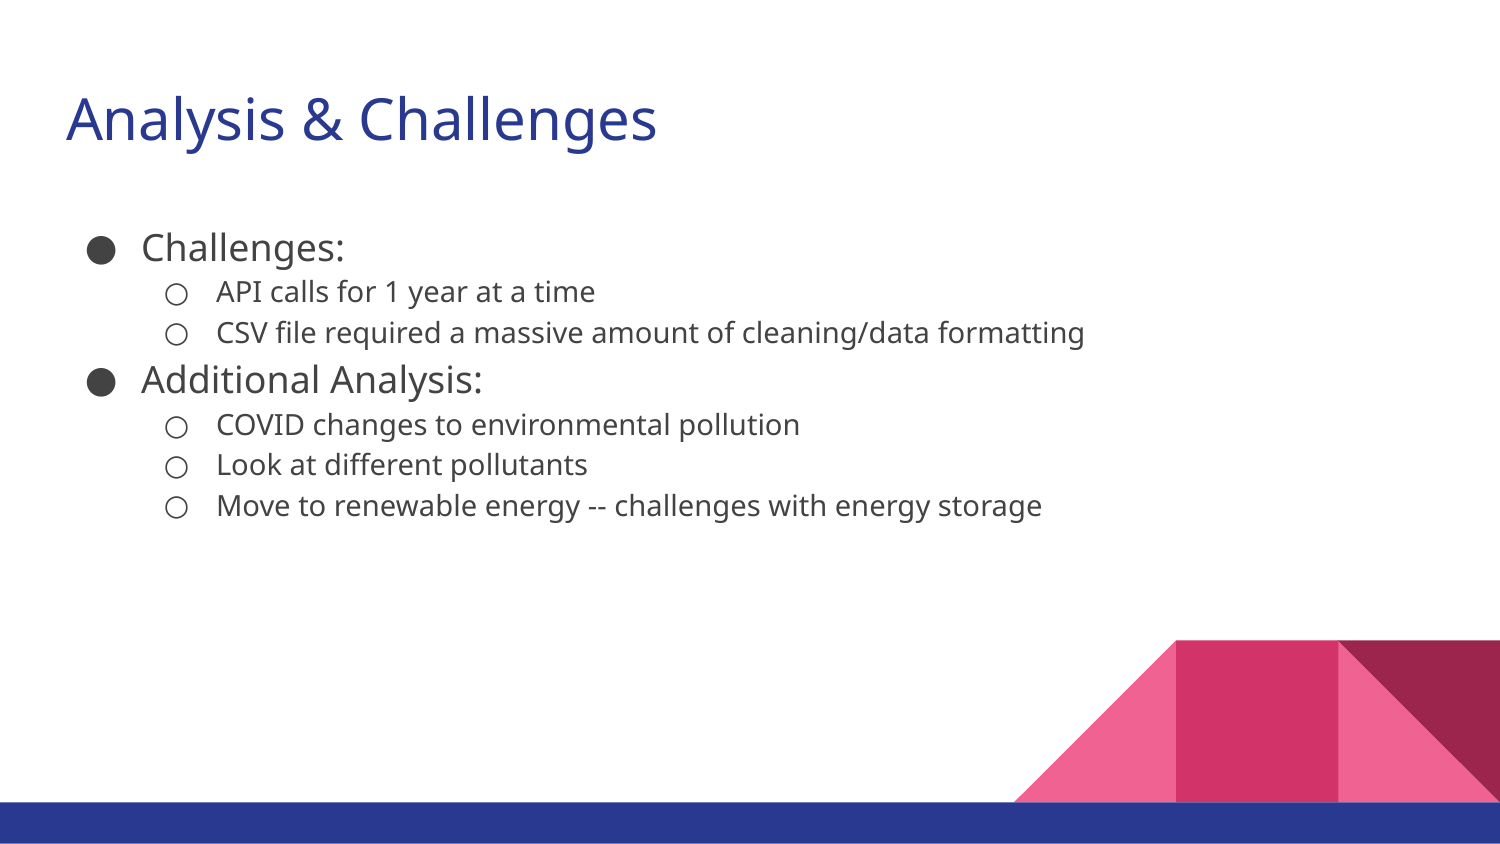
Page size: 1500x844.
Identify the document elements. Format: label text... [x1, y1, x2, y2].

title Analysis & Challenges [51, 67, 1449, 167]
list Challenges: API calls for 1 year at a time CSV file required a massive amount of cleaning/data formatting Additional Analysis: COVID changes to environmental pollution Look at different pollutants Move to renewable energy -- challenges with energy storage [51, 201, 1449, 750]
